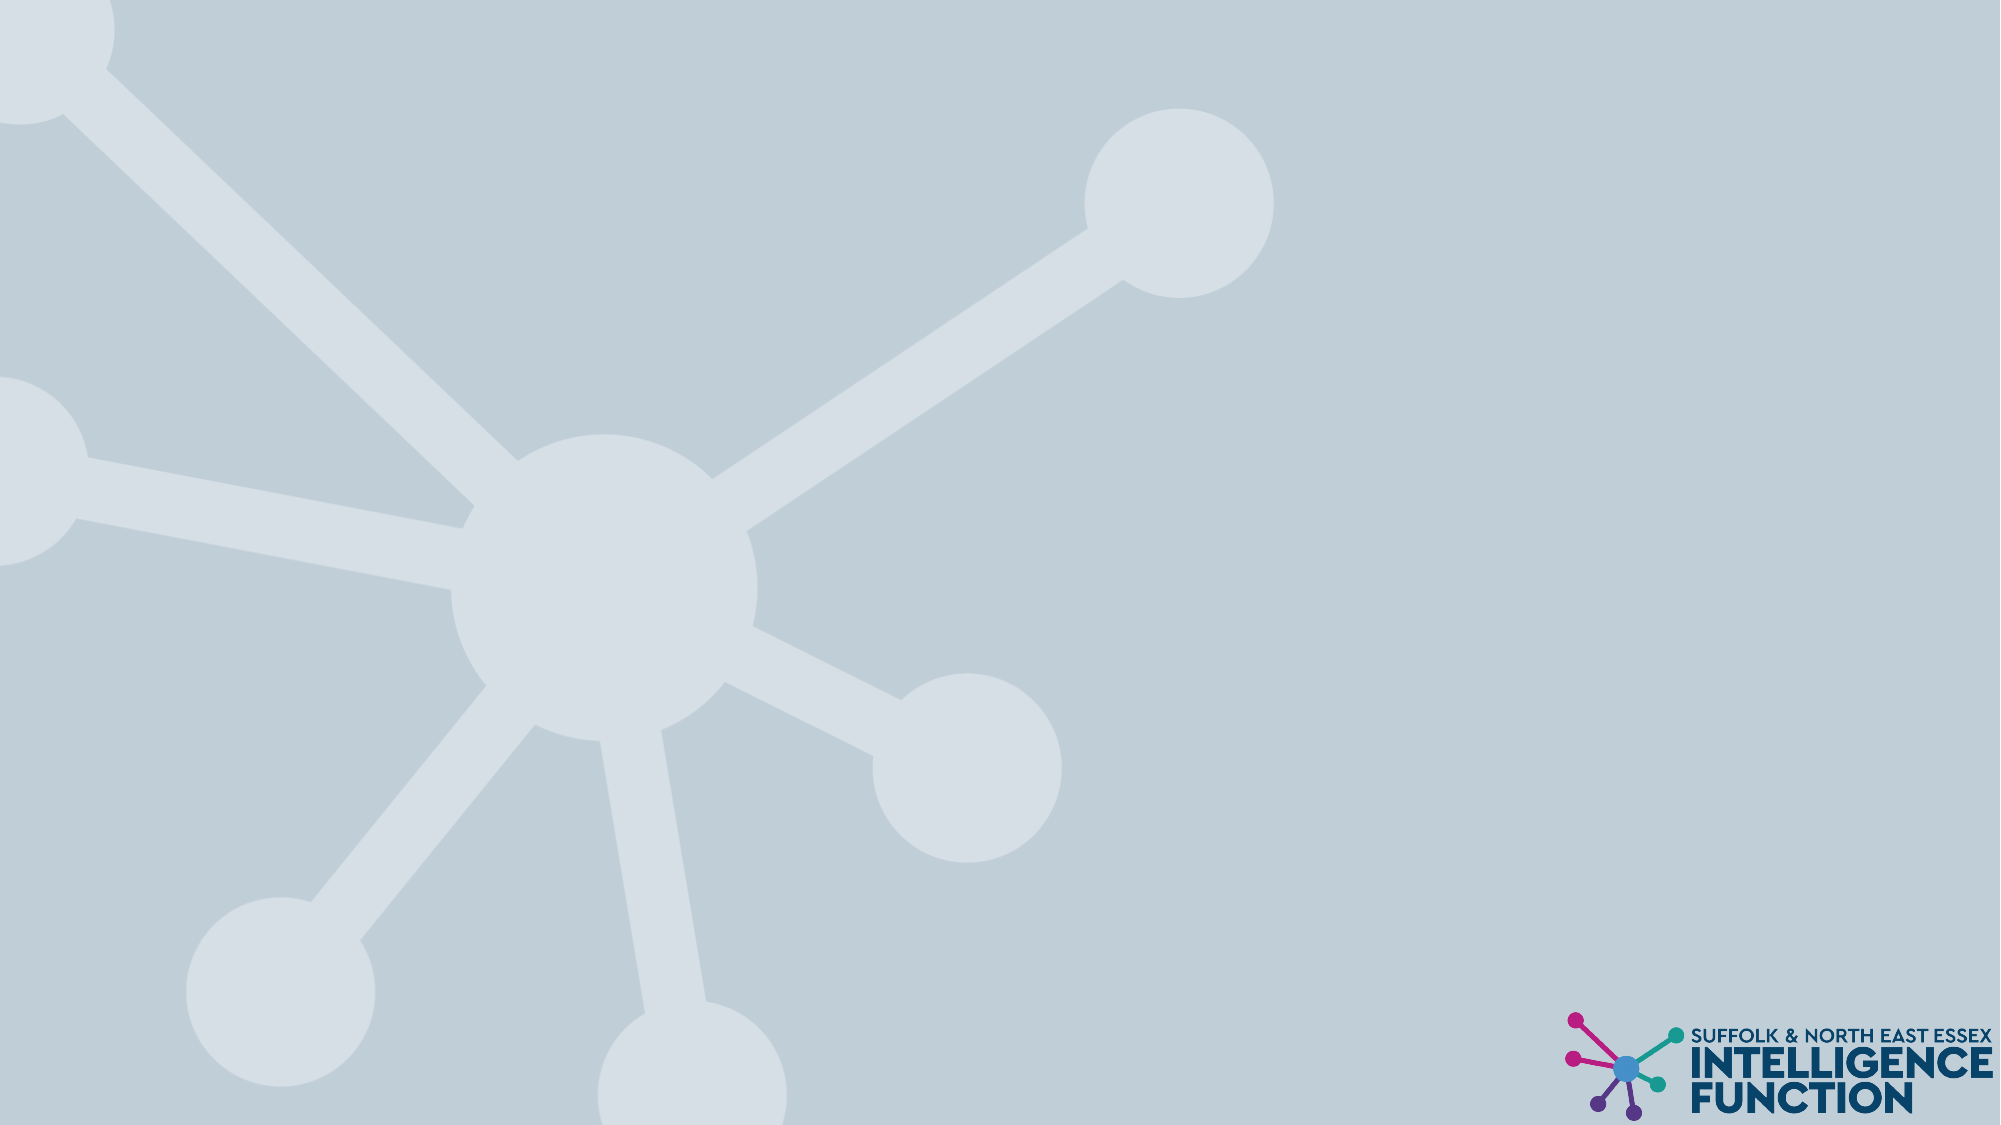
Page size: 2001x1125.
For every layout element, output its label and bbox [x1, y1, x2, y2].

picture [1565, 1012, 1993, 1121]
